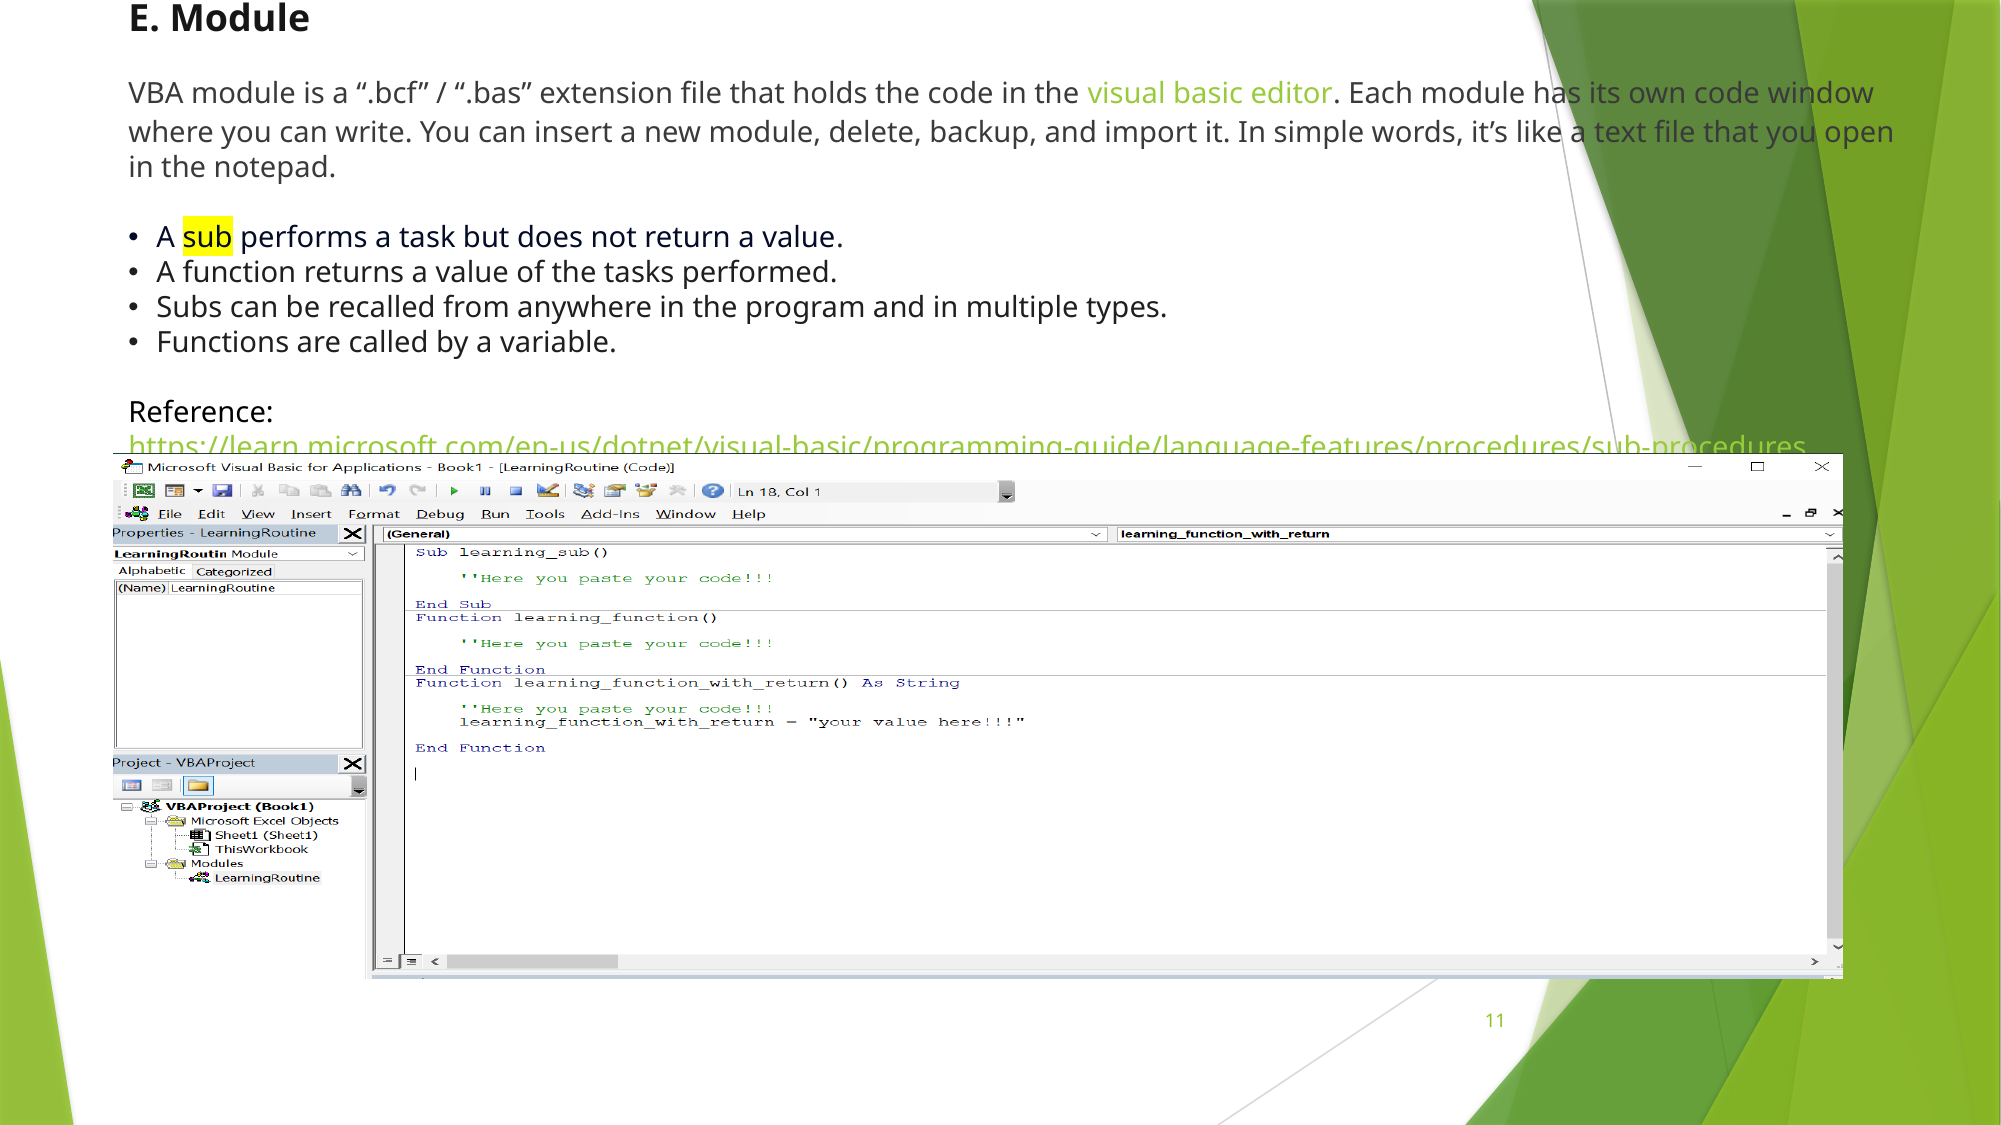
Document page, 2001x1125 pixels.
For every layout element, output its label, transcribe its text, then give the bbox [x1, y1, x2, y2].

slide_number 11 [1409, 991, 1522, 1051]
picture [112, 452, 1844, 979]
text_box E. Module VBA module is a “.bcf” / “.bas” extension file that holds the code in the visual basic editor. Each module has its own code window where you can write. You can insert a new module, delete, backup, and import it. In simple words, it’s like a text file that you open in the notepad. A sub performs a task but does not return a value. A function returns a value of the tasks performed. Subs can be recalled from anywhere in the program and in multiple types. Functions are called by a variable. Reference: https://learn.microsoft.com/en-us/dotnet/visual-basic/programming-guide/language-features/procedures/sub-procedures [113, 0, 1935, 476]
